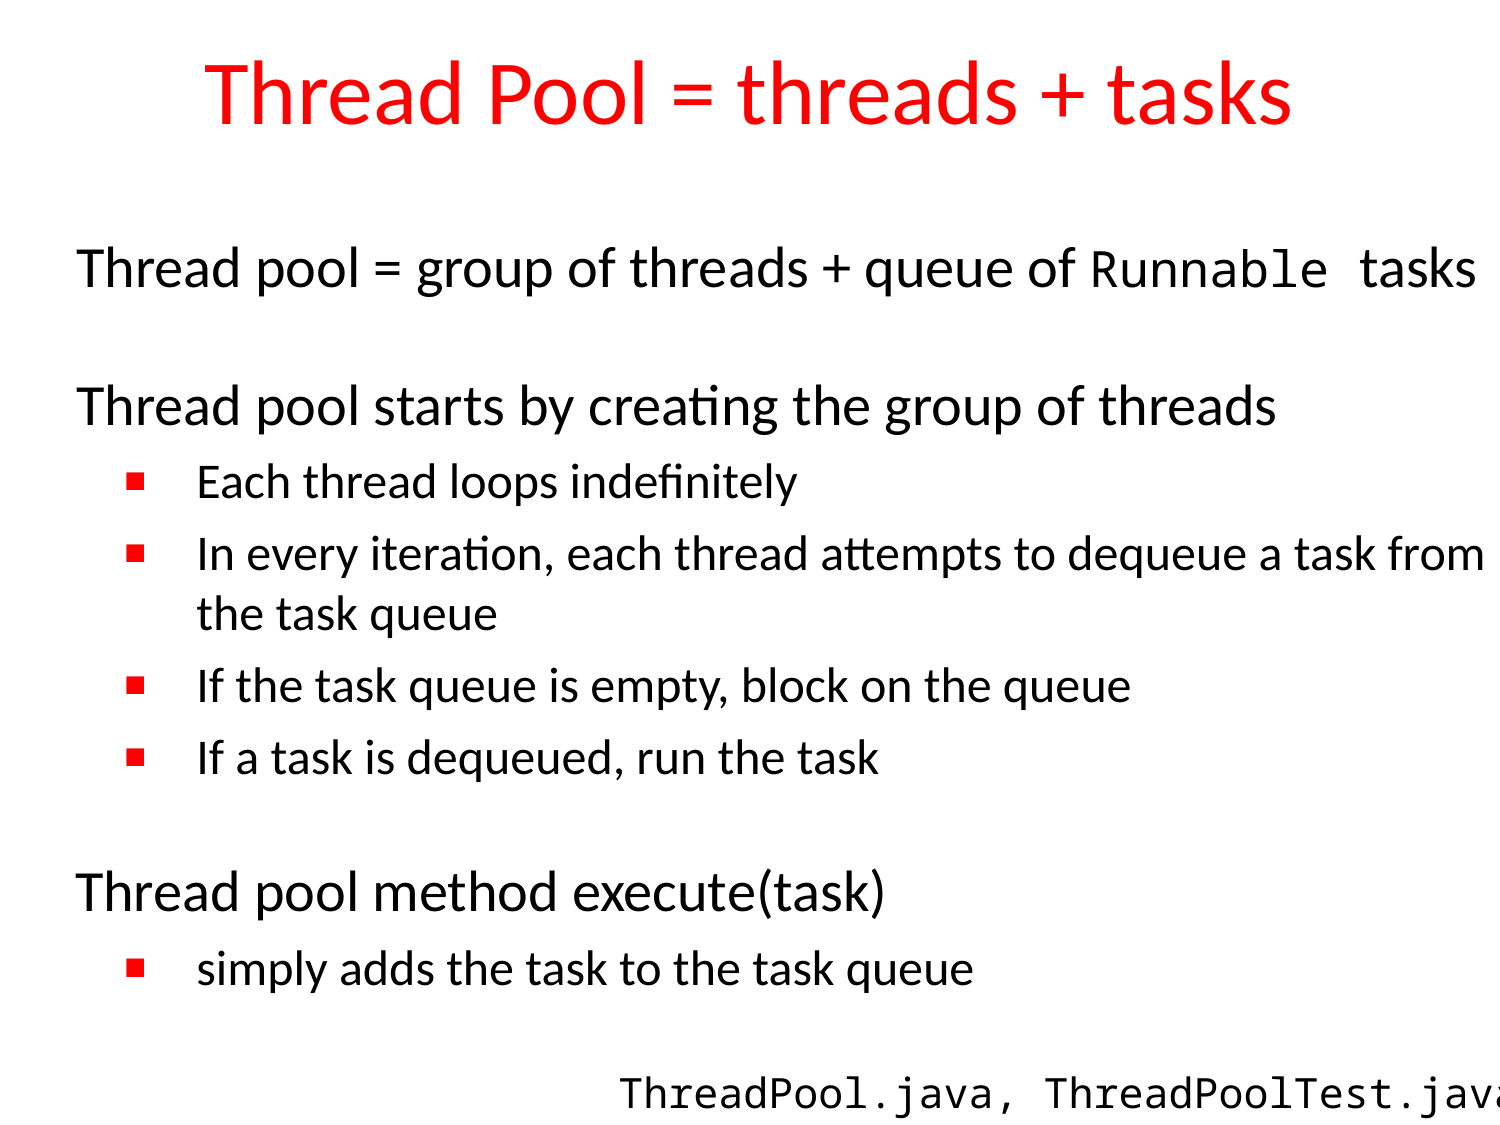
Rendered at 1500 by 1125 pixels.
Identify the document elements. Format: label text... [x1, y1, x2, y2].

picture [122, 744, 144, 766]
picture [122, 540, 144, 562]
title Thread Pool = threads + tasks [0, 0, 1500, 188]
picture [122, 954, 144, 977]
picture [122, 672, 144, 694]
list Thread pool = group of threads + queue of Runnable tasks Thread pool starts by creating the group of threads Each thread loops indefinitely In every iteration, each thread attempts to dequeue a task from the task queue If the task queue is empty, block on the queue If a task is dequeued, run the task Thread pool method execute(task) simply adds the task to the task queue [0, 228, 1500, 1125]
picture [122, 468, 144, 490]
text_box ThreadPool.java, ThreadPoolTest.java [603, 1059, 1500, 1125]
